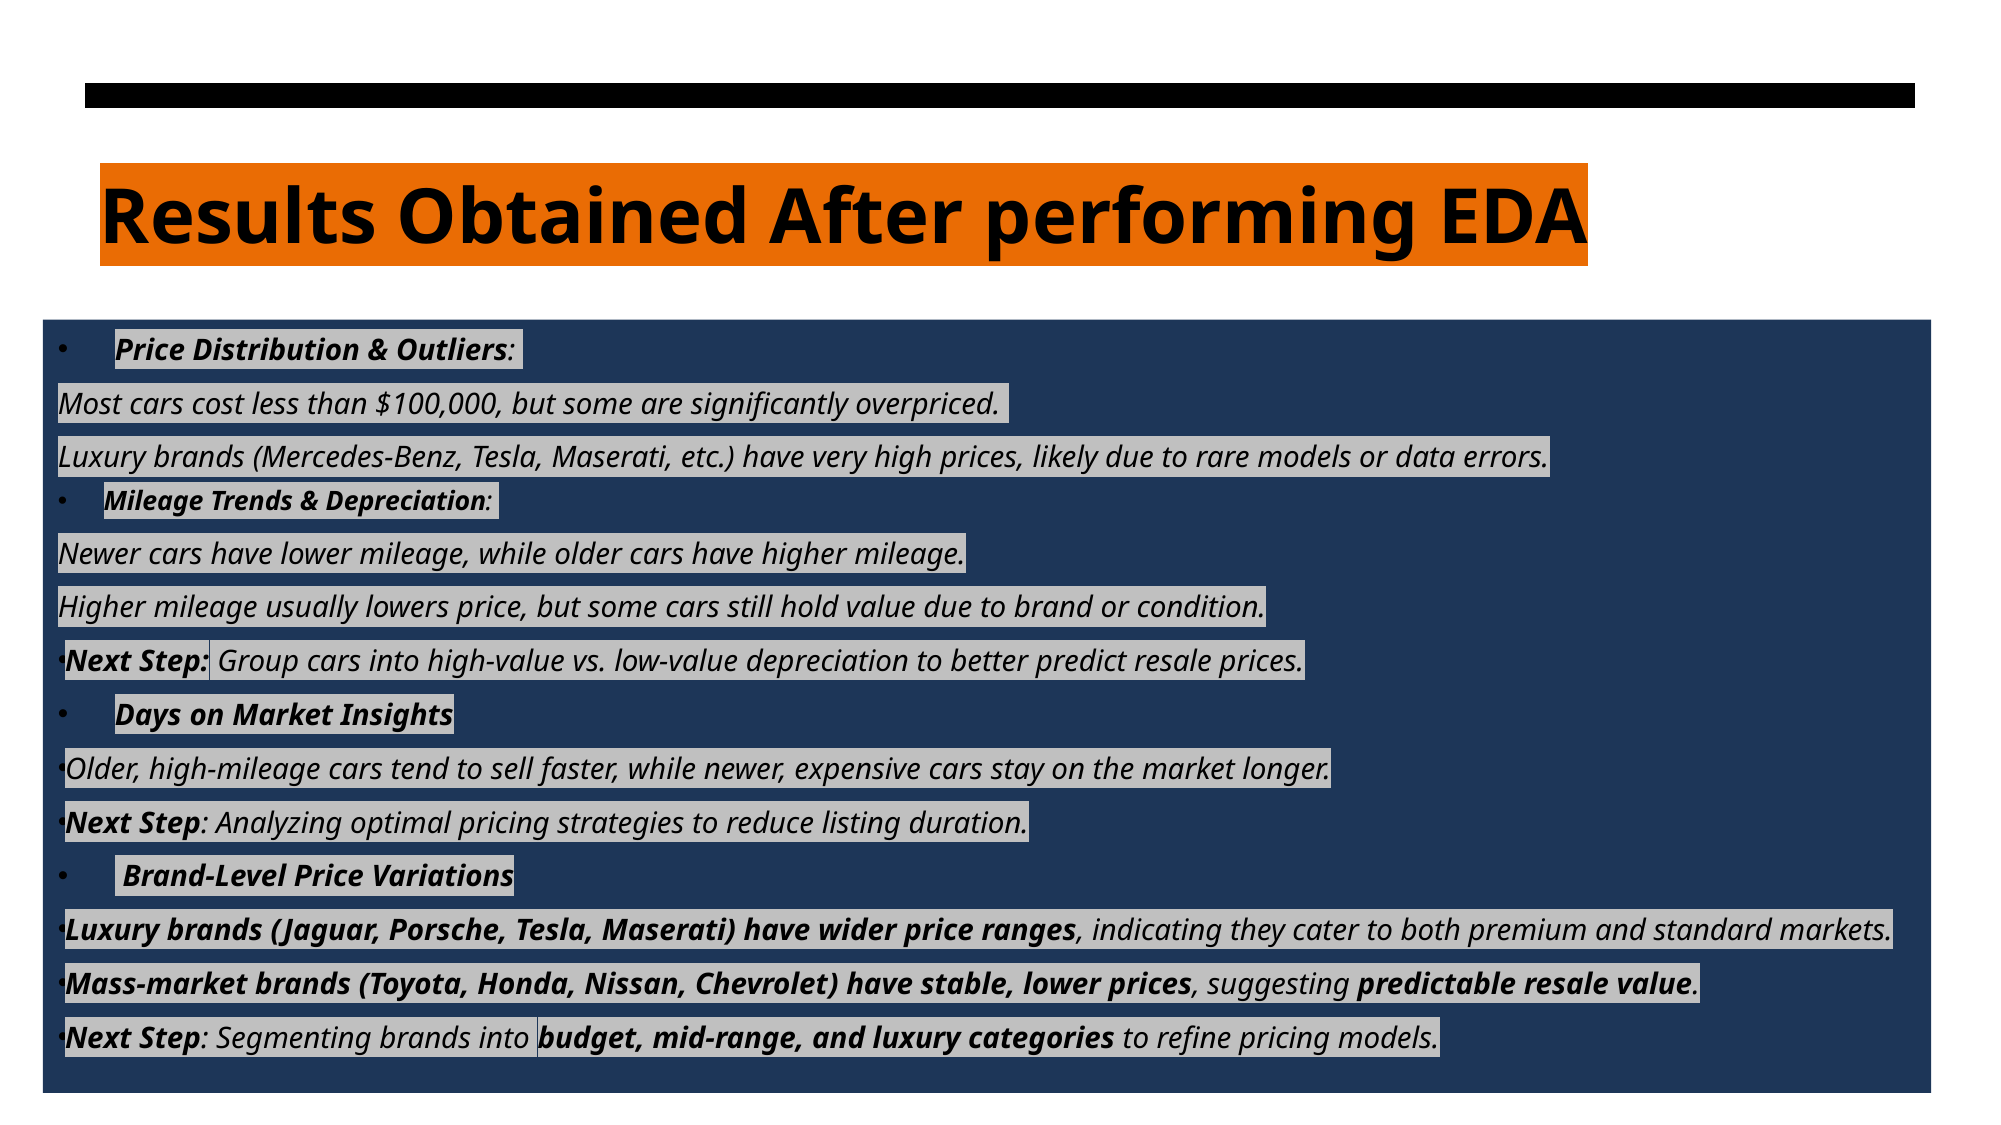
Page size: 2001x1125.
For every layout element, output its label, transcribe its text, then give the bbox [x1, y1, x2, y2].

text_box [84, 82, 1916, 109]
title Results Obtained After performing EDA [84, 160, 1606, 284]
list Price Distribution & Outliers: Most cars cost less than $100,000, but some are significantly overpriced. Luxury brands (Mercedes-Benz, Tesla, Maserati, etc.) have very high prices, likely due to rare models or data errors. Mileage Trends & Depreciation: Newer cars have lower mileage, while older cars have higher mileage. Higher mileage usually lowers price, but some cars still hold value due to brand or condition. Next Step: Group cars into high-value vs. low-value depreciation to better predict resale prices. Days on Market Insights Older, high-mileage cars tend to sell faster, while newer, expensive cars stay on the market longer. Next Step: Analyzing optimal pricing strategies to reduce listing duration. Brand-Level Price Variations Luxury brands (Jaguar, Porsche, Tesla, Maserati) have wider price ranges, indicating they cater to both premium and standard markets. Mass-market brands (Toyota, Honda, Nissan, Chevrolet) have stable, lower prices, suggesting predictable resale value. Next Step: Segmenting brands into budget, mid-range, and luxury categories to refine pricing models. [42, 319, 1932, 1093]
text_box [0, 0, 2000, 1125]
